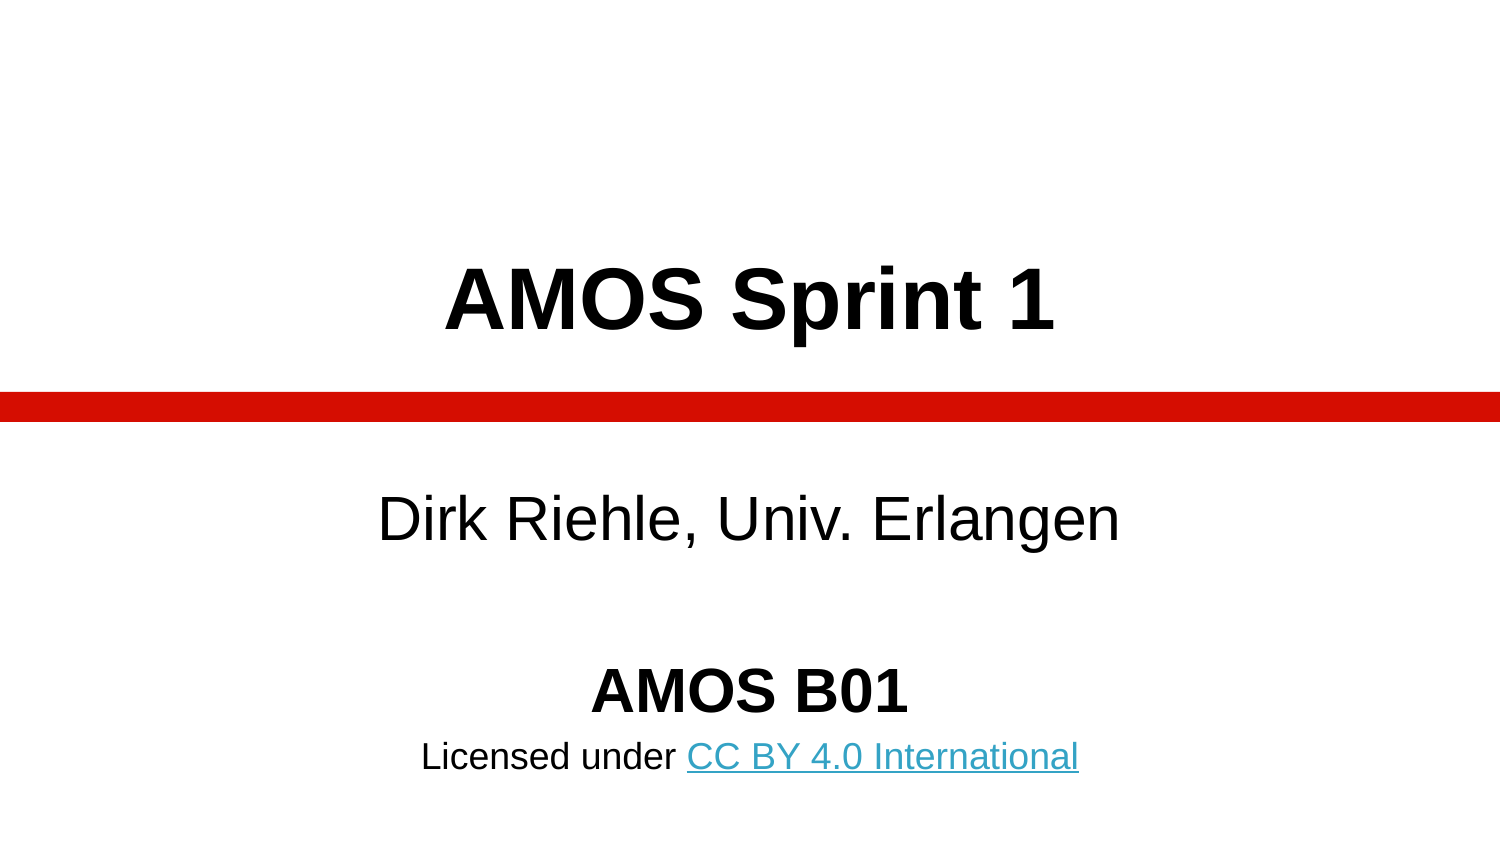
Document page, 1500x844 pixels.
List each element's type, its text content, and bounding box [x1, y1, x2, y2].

title AMOS Sprint 1 [0, 0, 1500, 392]
subtitle Dirk Riehle, Univ. Erlangen AMOS B01 Licensed under CC BY 4.0 International [0, 421, 1500, 844]
